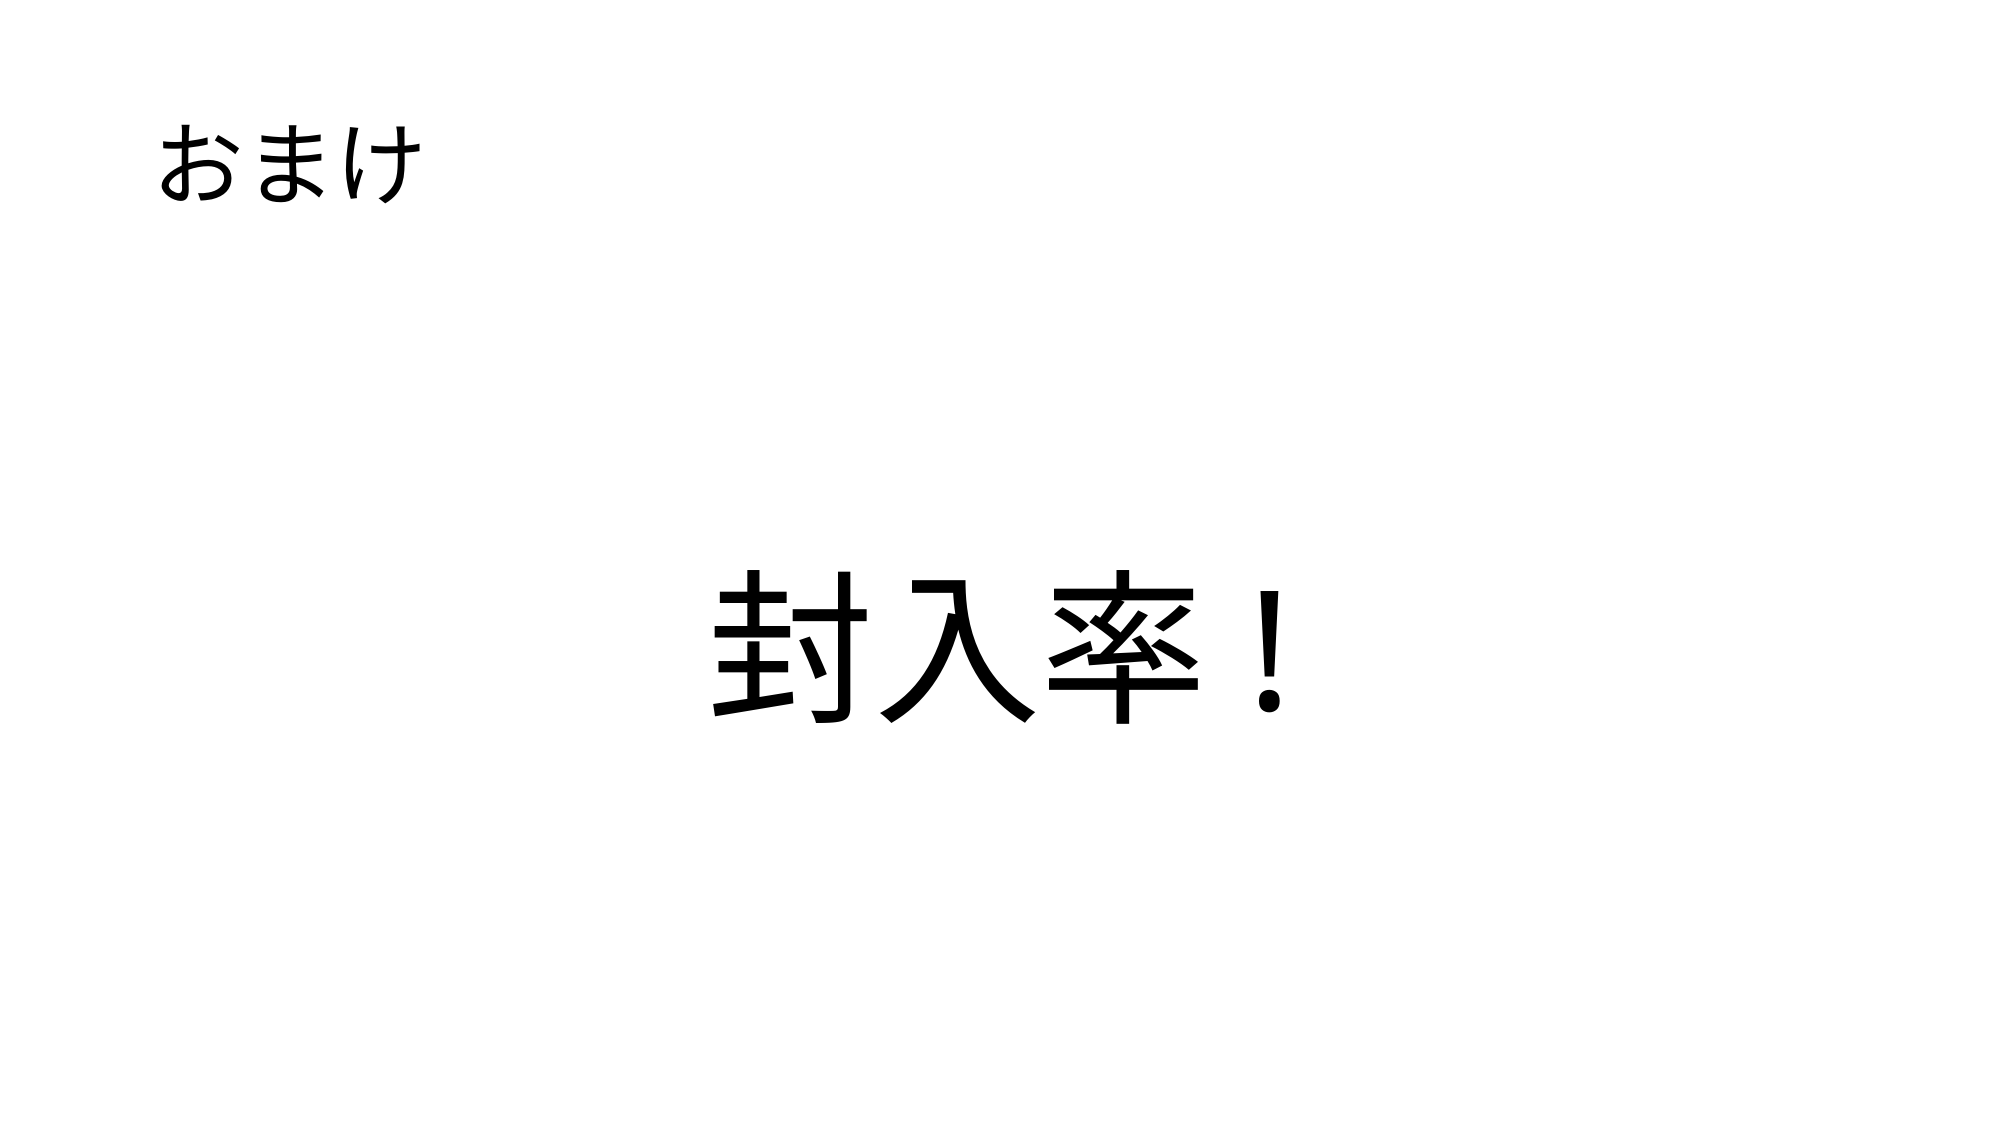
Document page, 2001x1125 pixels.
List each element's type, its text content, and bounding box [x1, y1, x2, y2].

title おまけ [137, 59, 1863, 278]
list 封入率! [137, 299, 1863, 1014]
